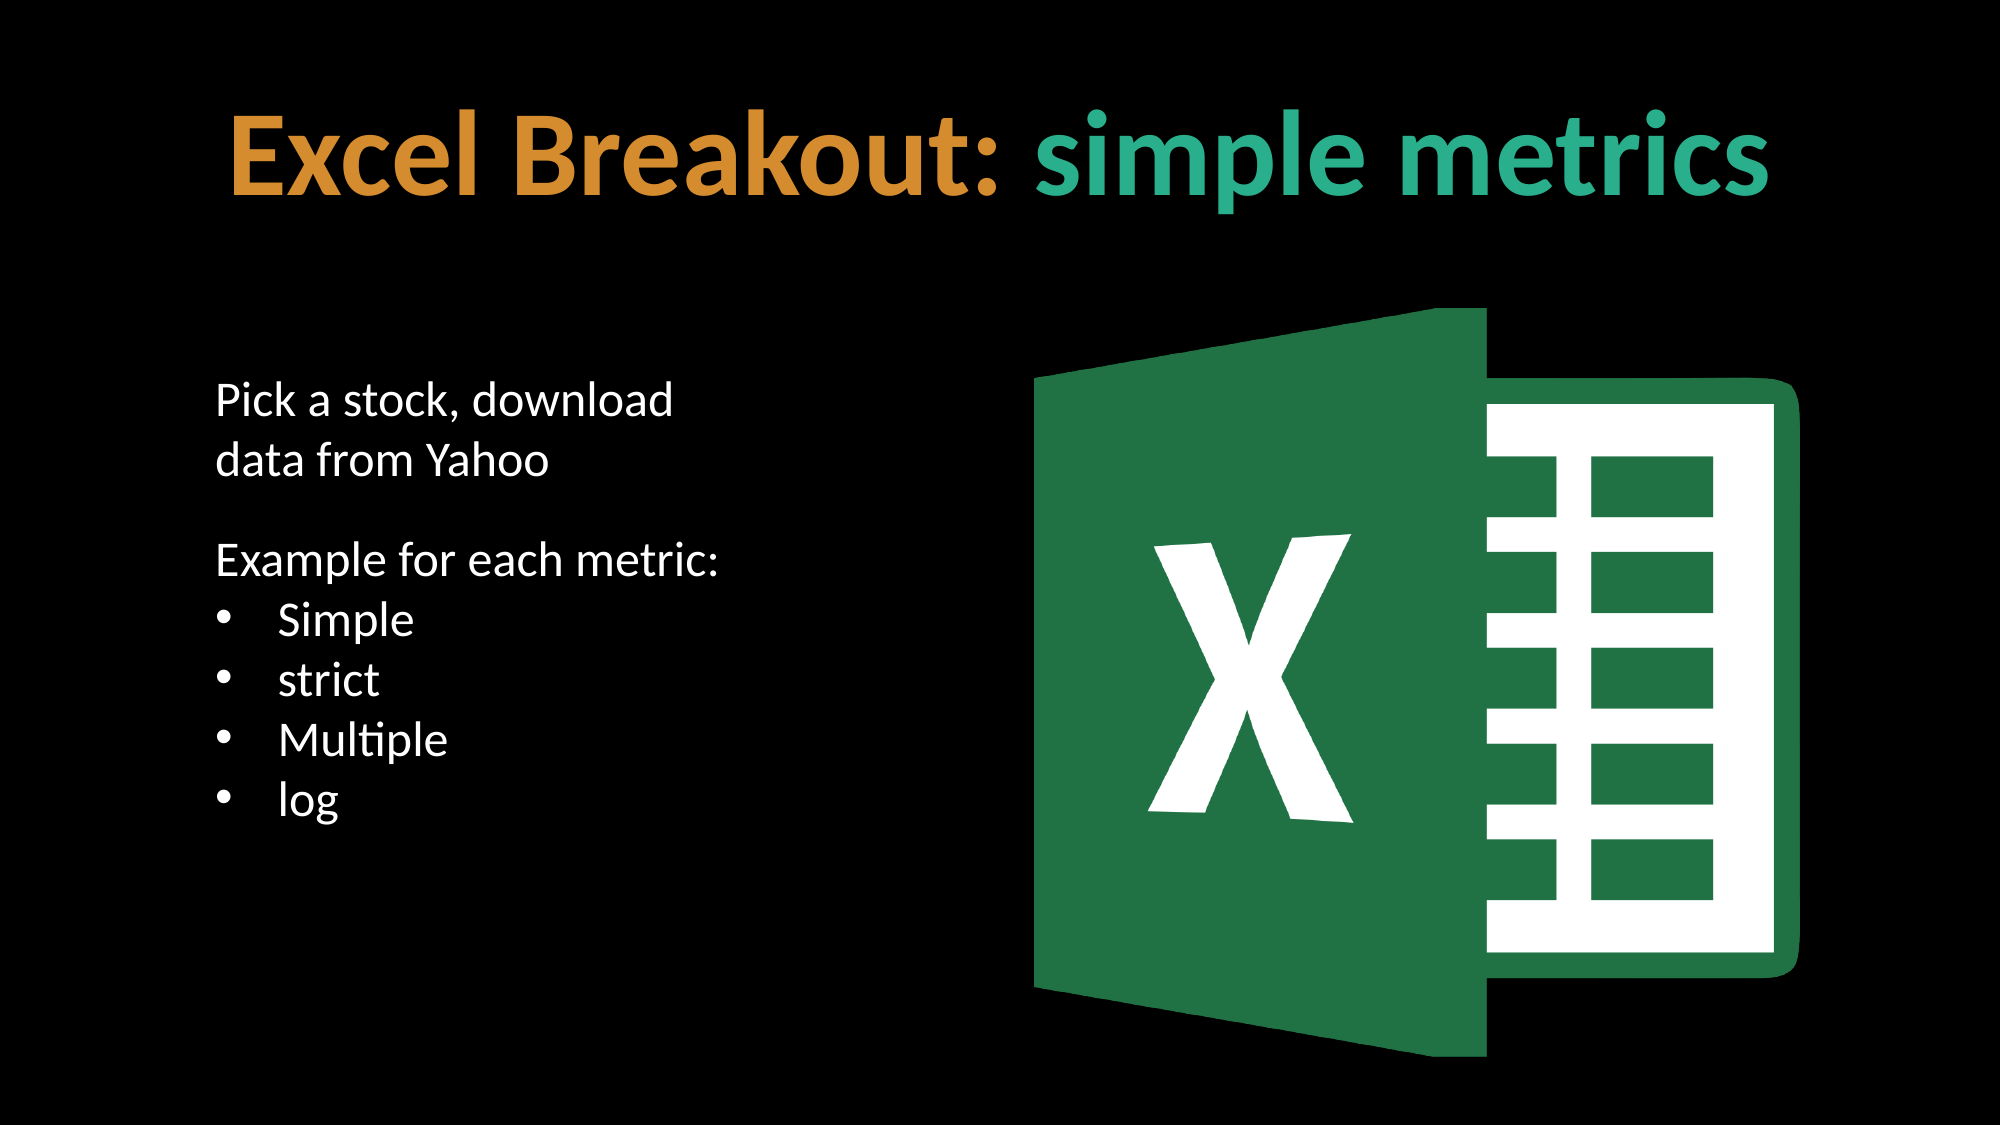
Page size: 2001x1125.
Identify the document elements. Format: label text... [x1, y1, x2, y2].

text_box Excel Breakout: simple metrics [212, 65, 1788, 228]
picture [1034, 308, 1800, 1060]
text_box Pick a stock, download data from Yahoo [200, 358, 736, 494]
text_box Example for each metric: Simple strict Multiple log [200, 518, 774, 834]
